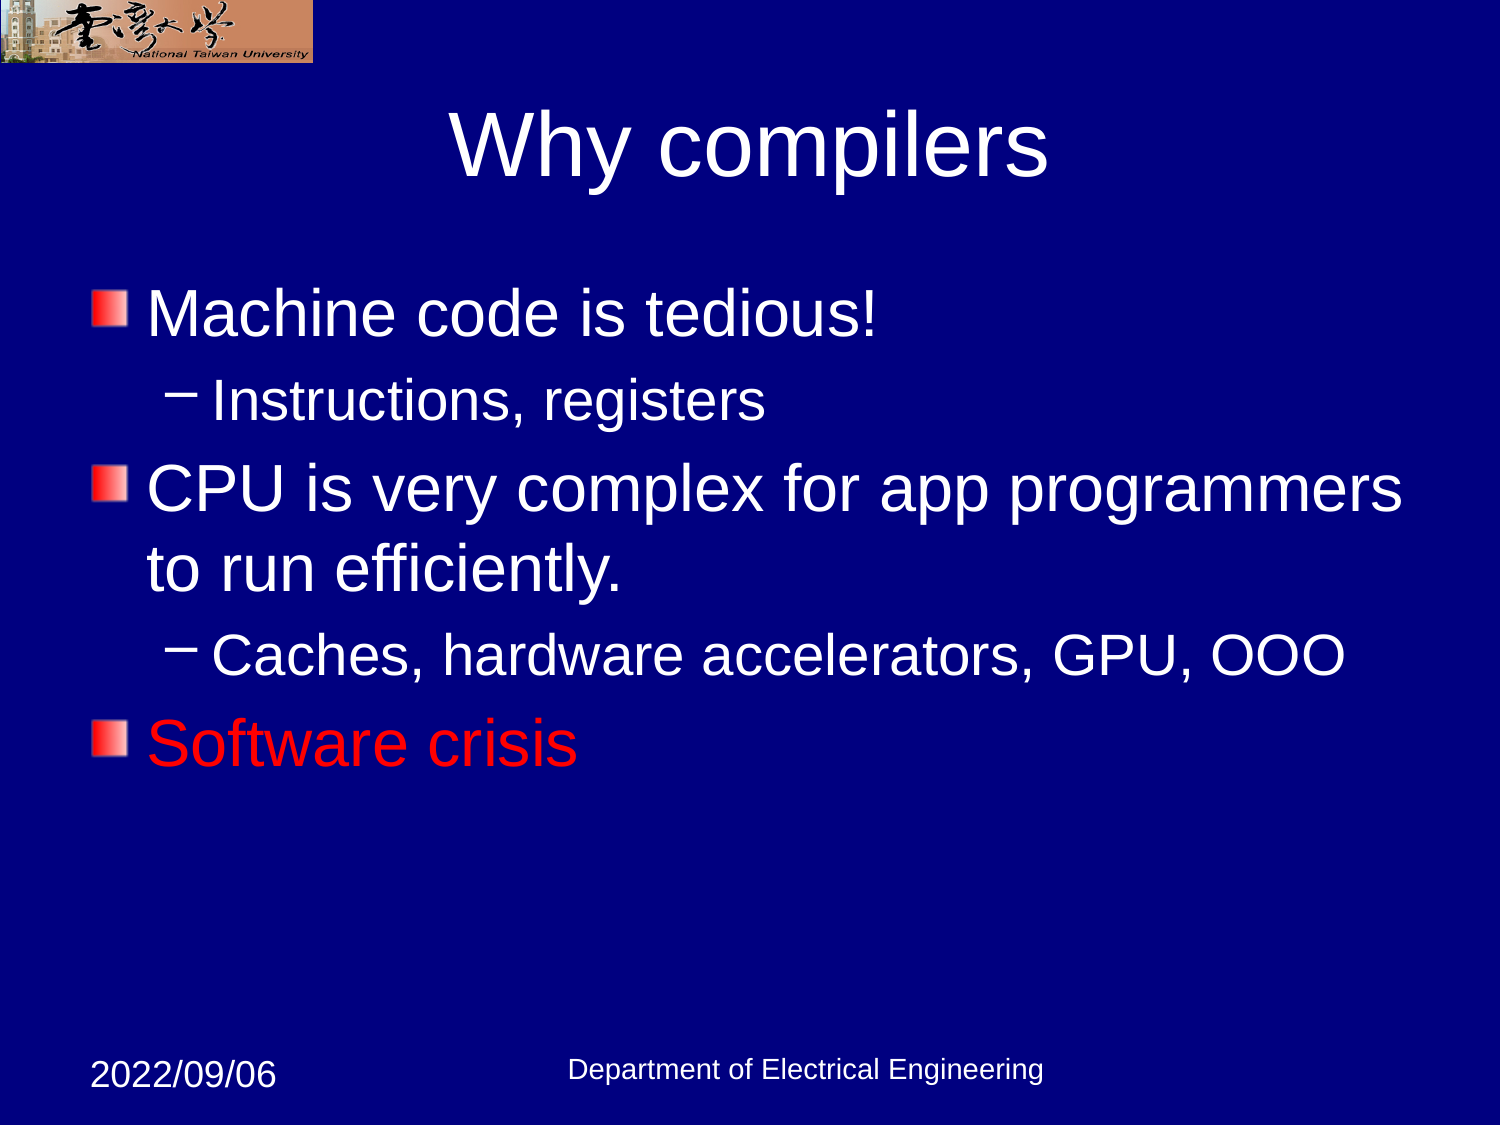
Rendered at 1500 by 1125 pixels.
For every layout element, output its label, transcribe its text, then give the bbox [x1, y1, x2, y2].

picture [90, 463, 132, 506]
picture [90, 718, 132, 761]
list Machine code is tedious! Instructions, registers CPU is very complex for app programmers to run efficiently. Caches, hardware accelerators, GPU, OOO Software crisis [74, 262, 1426, 1006]
footer Department of Electrical Engineering [299, 1042, 1313, 1093]
picture [1, 0, 313, 63]
title Why compilers [74, 45, 1426, 234]
picture [90, 288, 132, 331]
